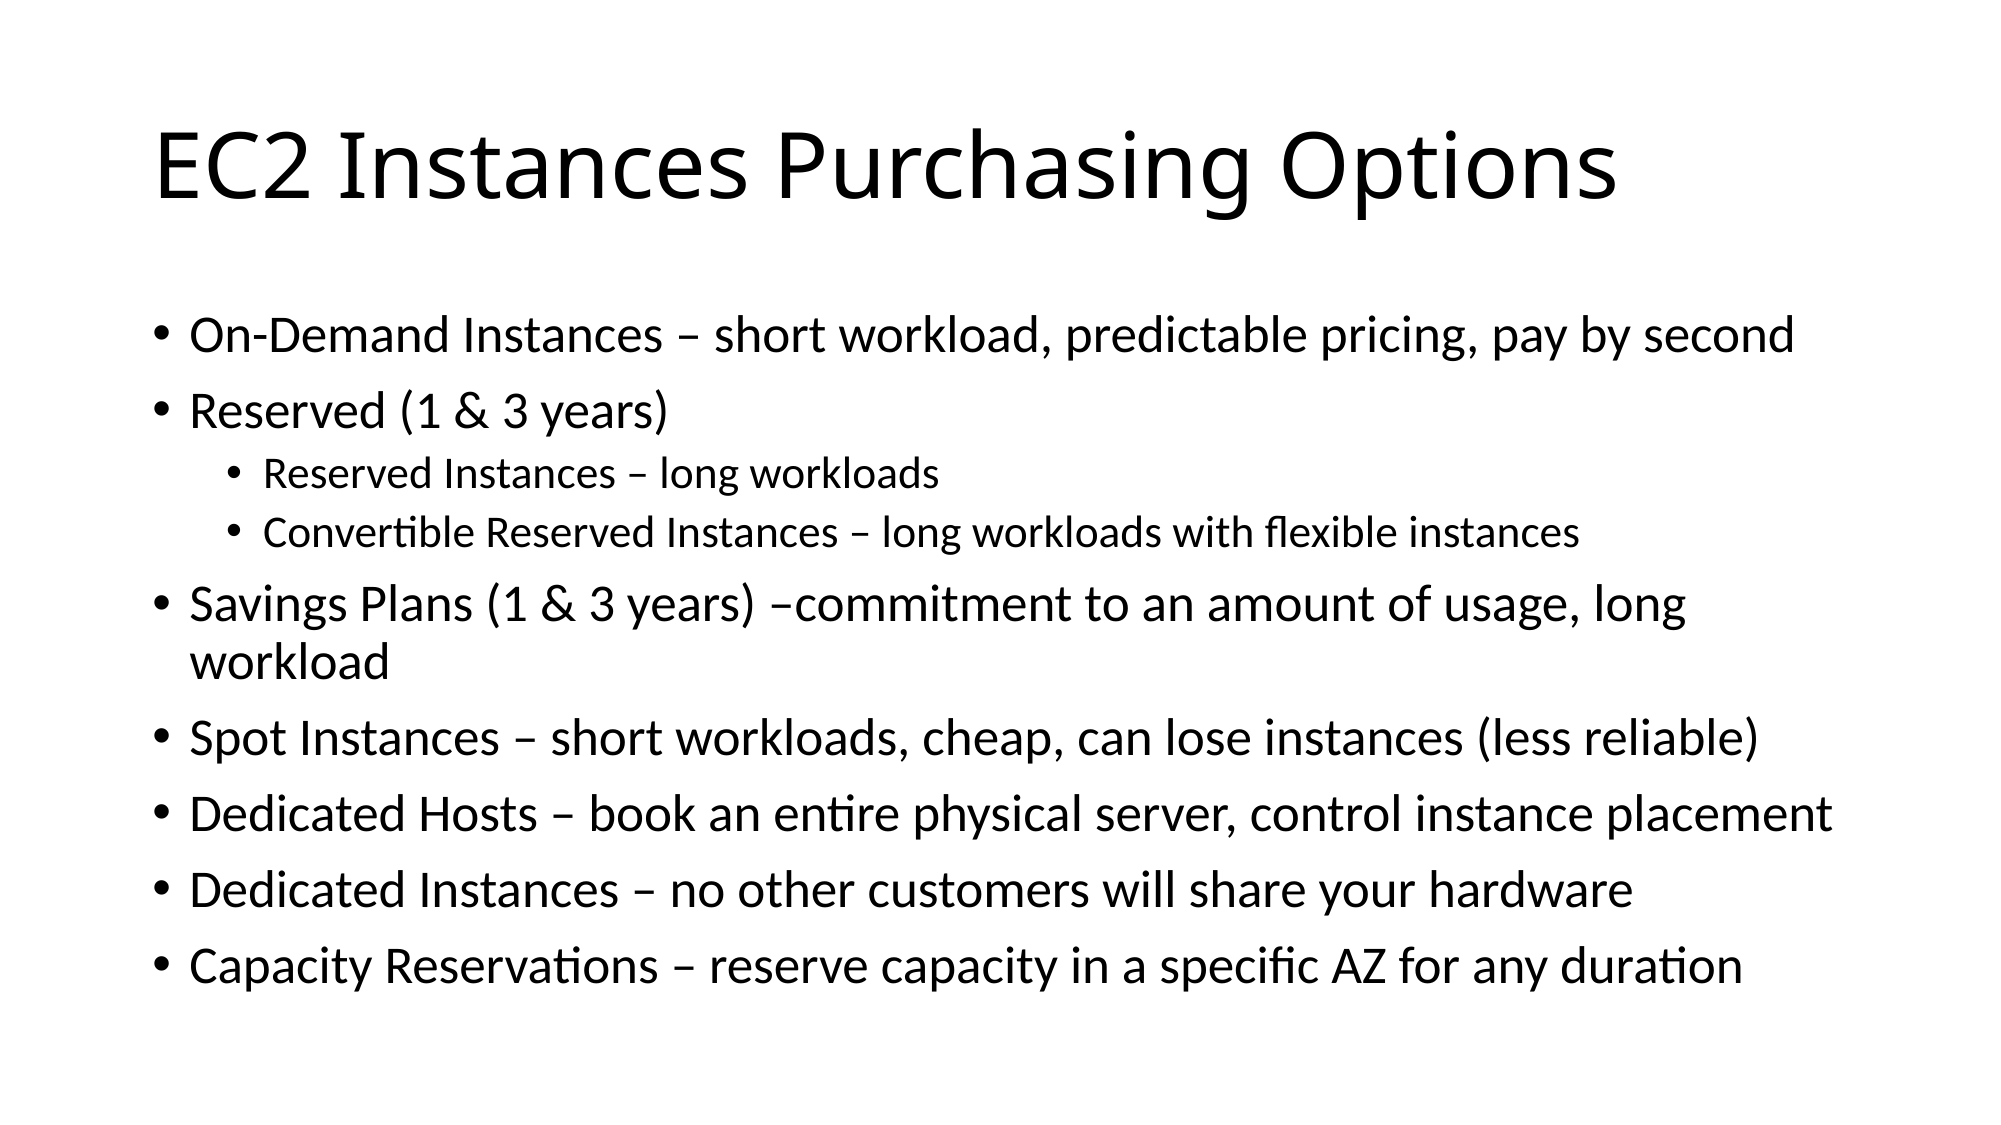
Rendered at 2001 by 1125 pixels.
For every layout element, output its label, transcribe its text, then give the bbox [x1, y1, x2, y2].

title EC2 Instances Purchasing Options [137, 59, 1863, 278]
list On-Demand Instances – short workload, predictable pricing, pay by second Reserved (1 & 3 years) Reserved Instances – long workloads Convertible Reserved Instances – long workloads with flexible instances Savings Plans (1 & 3 years) –commitment to an amount of usage, long workload Spot Instances – short workloads, cheap, can lose instances (less reliable) Dedicated Hosts – book an entire physical server, control instance placement Dedicated Instances – no other customers will share your hardware Capacity Reservations – reserve capacity in a specific AZ for any duration [137, 299, 1863, 1014]
